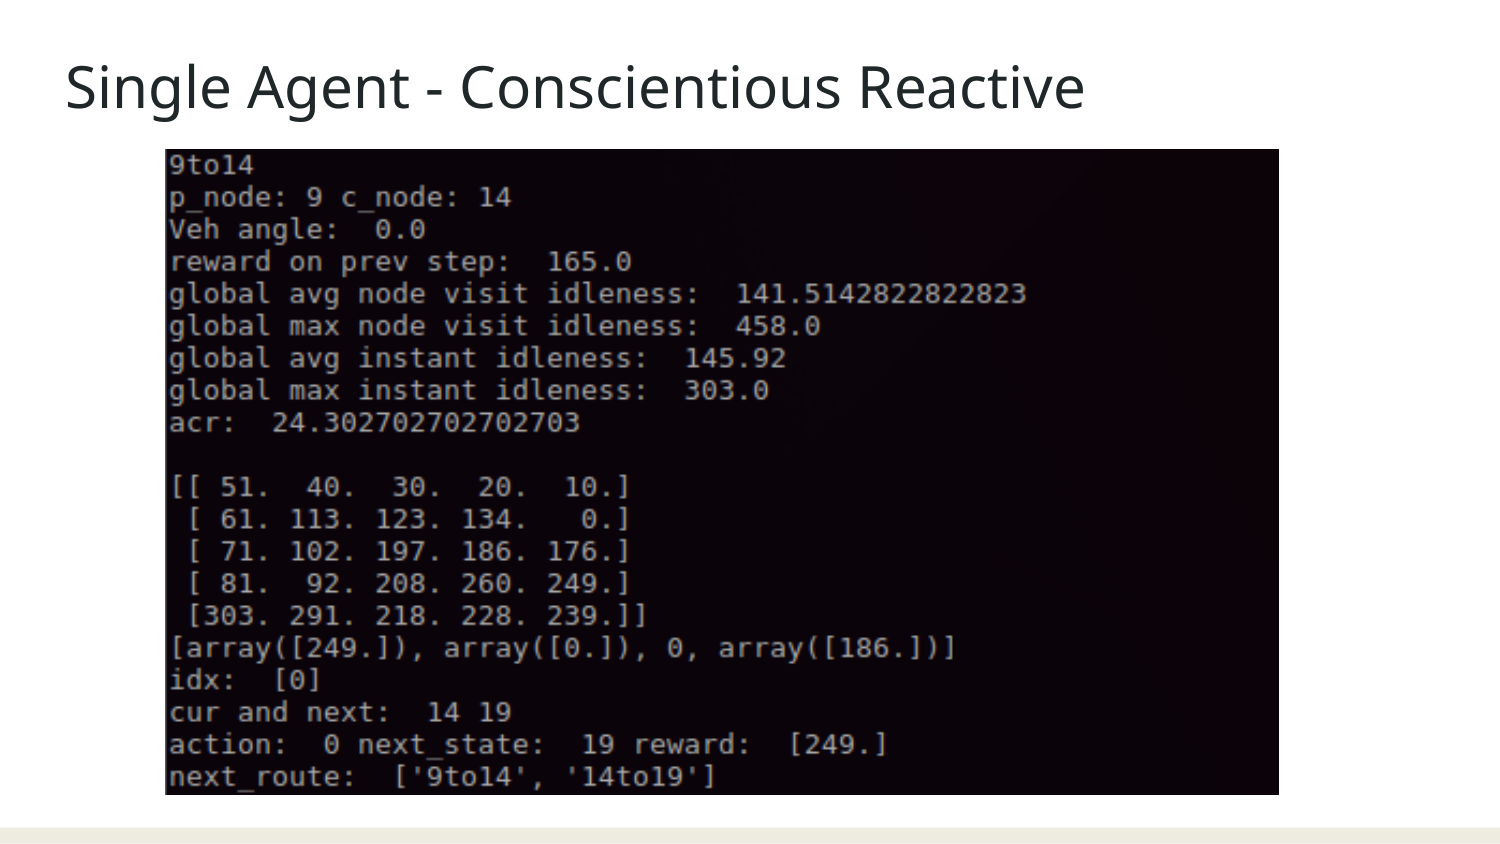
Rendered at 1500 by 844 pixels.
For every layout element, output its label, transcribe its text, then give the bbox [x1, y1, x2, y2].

text_box Single Agent - Conscientious Reactive [51, 35, 1449, 130]
picture [165, 148, 1279, 795]
